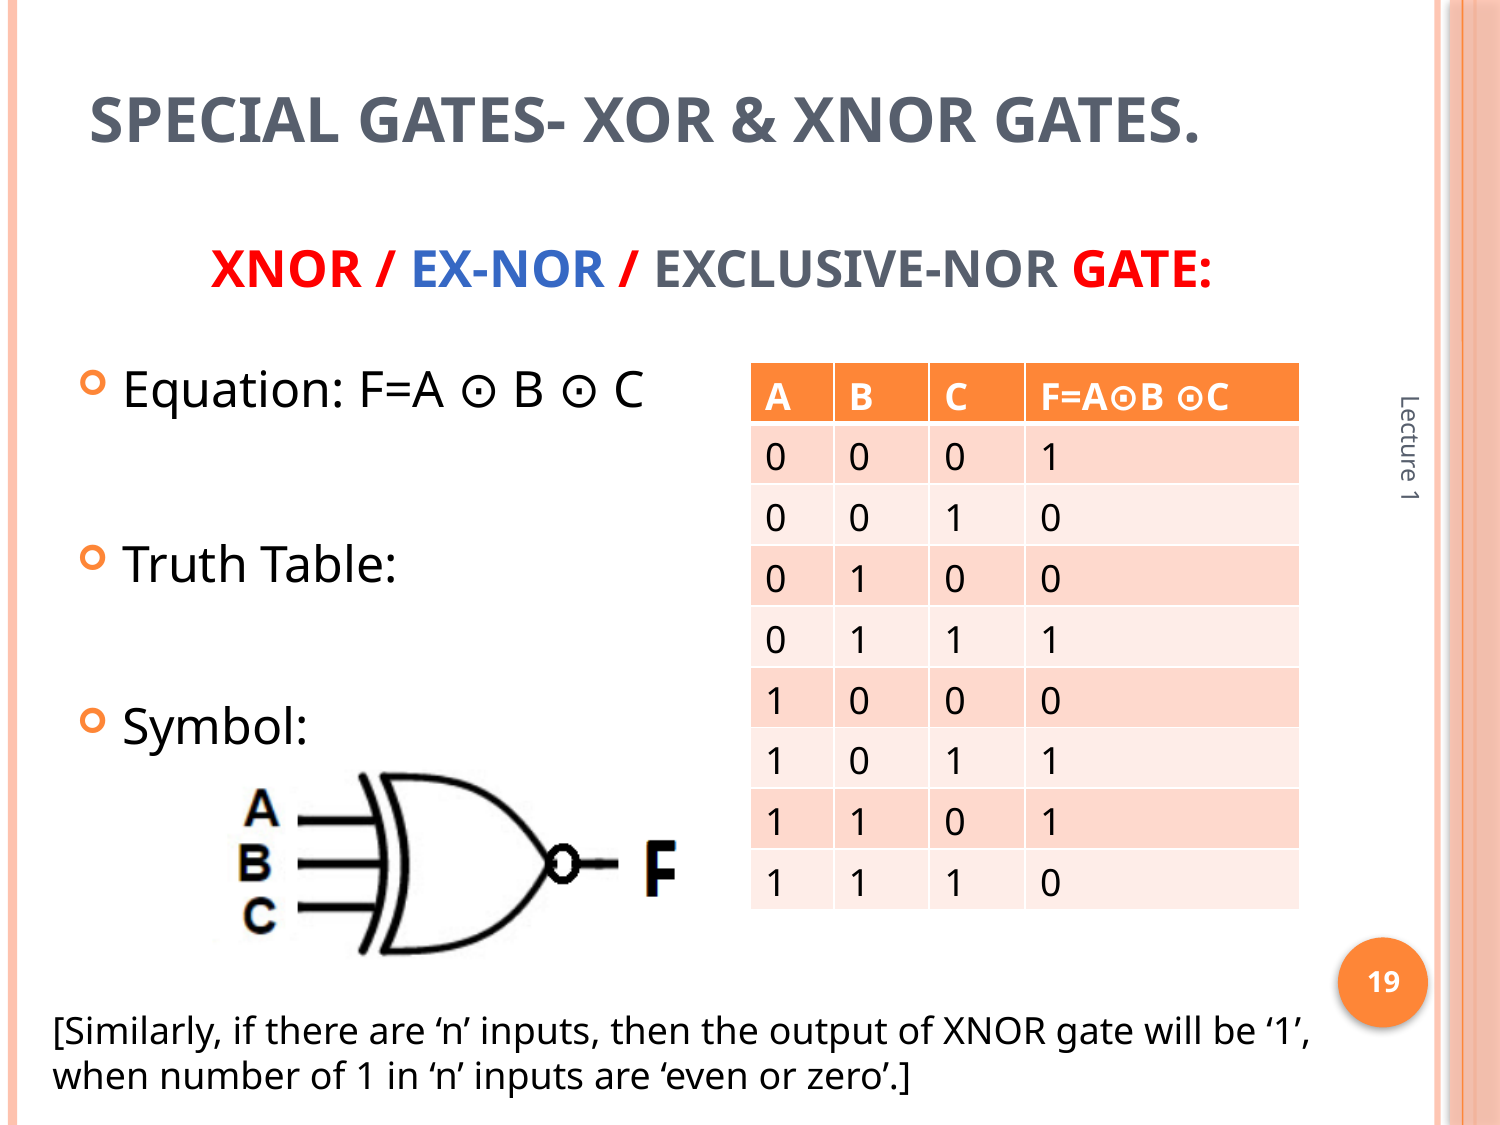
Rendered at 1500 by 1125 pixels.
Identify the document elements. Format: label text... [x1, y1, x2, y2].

text_box Truth Table: [62, 525, 738, 625]
list Equation: F=A ⊙ B ⊙ C [62, 350, 738, 463]
table_cell 1 [835, 607, 928, 666]
table_cell 0 [835, 728, 928, 787]
text_box XNOR / Ex-NOR / Exclusive-NOR gate: [99, 187, 1325, 305]
text_box Symbol: [62, 687, 738, 988]
table_cell 1 [835, 850, 928, 909]
table_cell 0 [930, 668, 1024, 727]
table_cell 1 [835, 789, 928, 848]
table_cell 0 [751, 546, 833, 605]
table_cell 1 [751, 728, 833, 787]
table_cell 0 [751, 485, 833, 544]
table_cell 0 [1026, 850, 1299, 909]
table_cell 1 [1026, 607, 1299, 666]
table_cell 0 [930, 426, 1024, 483]
table_cell 1 [835, 546, 928, 605]
table_cell 1 [751, 850, 833, 909]
table_cell 0 [930, 789, 1024, 848]
table_cell 0 [835, 485, 928, 544]
table_cell 1 [751, 668, 833, 727]
table_cell 0 [835, 668, 928, 727]
table_header B [835, 363, 928, 421]
table_cell 0 [930, 546, 1024, 605]
table_cell 0 [835, 426, 928, 483]
footer Lecture 1 [1379, 380, 1440, 906]
table_cell 1 [930, 607, 1024, 666]
table_cell 0 [1026, 546, 1299, 605]
table_cell 1 [930, 850, 1024, 909]
table_cell 0 [751, 426, 833, 483]
table_header C [930, 363, 1024, 421]
table_cell 1 [930, 728, 1024, 787]
table_cell 1 [1026, 789, 1299, 848]
table_cell 0 [1026, 485, 1299, 544]
table_cell 0 [751, 607, 833, 666]
text_box [Similarly, if there are ‘n’ inputs, then the output of XNOR gate will be ‘1’, when number of 1 in ‘n’ inputs are ‘even or zero’.] [37, 999, 1425, 1105]
table_cell 1 [751, 789, 833, 848]
table_cell 1 [930, 485, 1024, 544]
slide_number 19 [1333, 940, 1434, 1027]
title Special gates- XOR & XNOR gates. [75, 45, 1388, 163]
table_header A [751, 363, 833, 421]
table_header F=A⊙B ⊙C [1026, 363, 1299, 421]
table_cell 1 [1026, 728, 1299, 787]
table_cell 0 [1026, 668, 1299, 727]
table_cell 1 [1026, 426, 1299, 483]
picture [211, 761, 690, 978]
